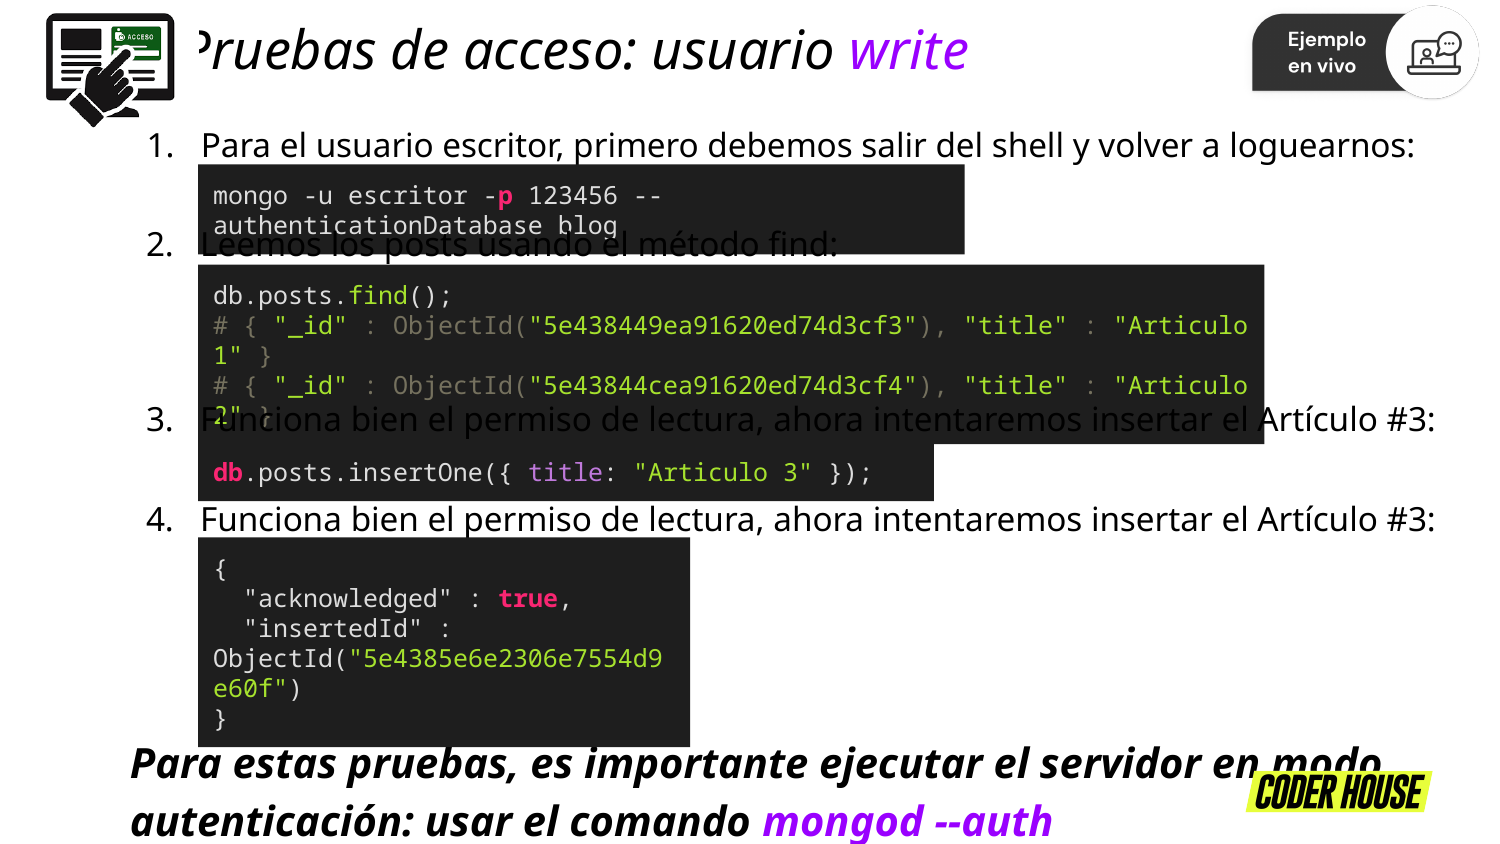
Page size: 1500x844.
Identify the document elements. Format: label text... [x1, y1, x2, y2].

text_box Funciona bien el permiso de lectura, ahora intentaremos insertar el Artículo #3: [110, 482, 1480, 553]
picture [1241, 764, 1437, 819]
picture [22, 0, 199, 135]
text_box Para estas pruebas, es importante ejecutar el servidor en modo autenticación: usar el comando mongod --auth [115, 714, 1500, 834]
text_box db.posts.insertOne({ title: "Articulo 3" }); [198, 441, 934, 482]
text_box { "acknowledged" : true, "insertedId" : ObjectId("5e4385e6e2306e7554d9e60f") } [198, 537, 691, 748]
picture [1231, 0, 1500, 106]
text_box mongo -u escritor -p 123456 --authenticationDatabase blog [198, 164, 965, 208]
text_box Pruebas de acceso: usuario write [199, 0, 1088, 89]
text_box Para el usuario escritor, primero debemos salir del shell y volver a loguearnos: [110, 109, 1481, 180]
text_box Funciona bien el permiso de lectura, ahora intentaremos insertar el Artículo #3: [110, 382, 1480, 453]
text_box Leemos los posts usando el método find: [110, 208, 1480, 279]
text_box db.posts.find(); # { "_id" : ObjectId("5e438449ea91620ed74d3cf3"), "title" : "Articulo 1" } # { "_id" : ObjectId("5e43844cea91620ed74d3cf4"), "title" : "Articulo 2" } [198, 264, 1265, 382]
